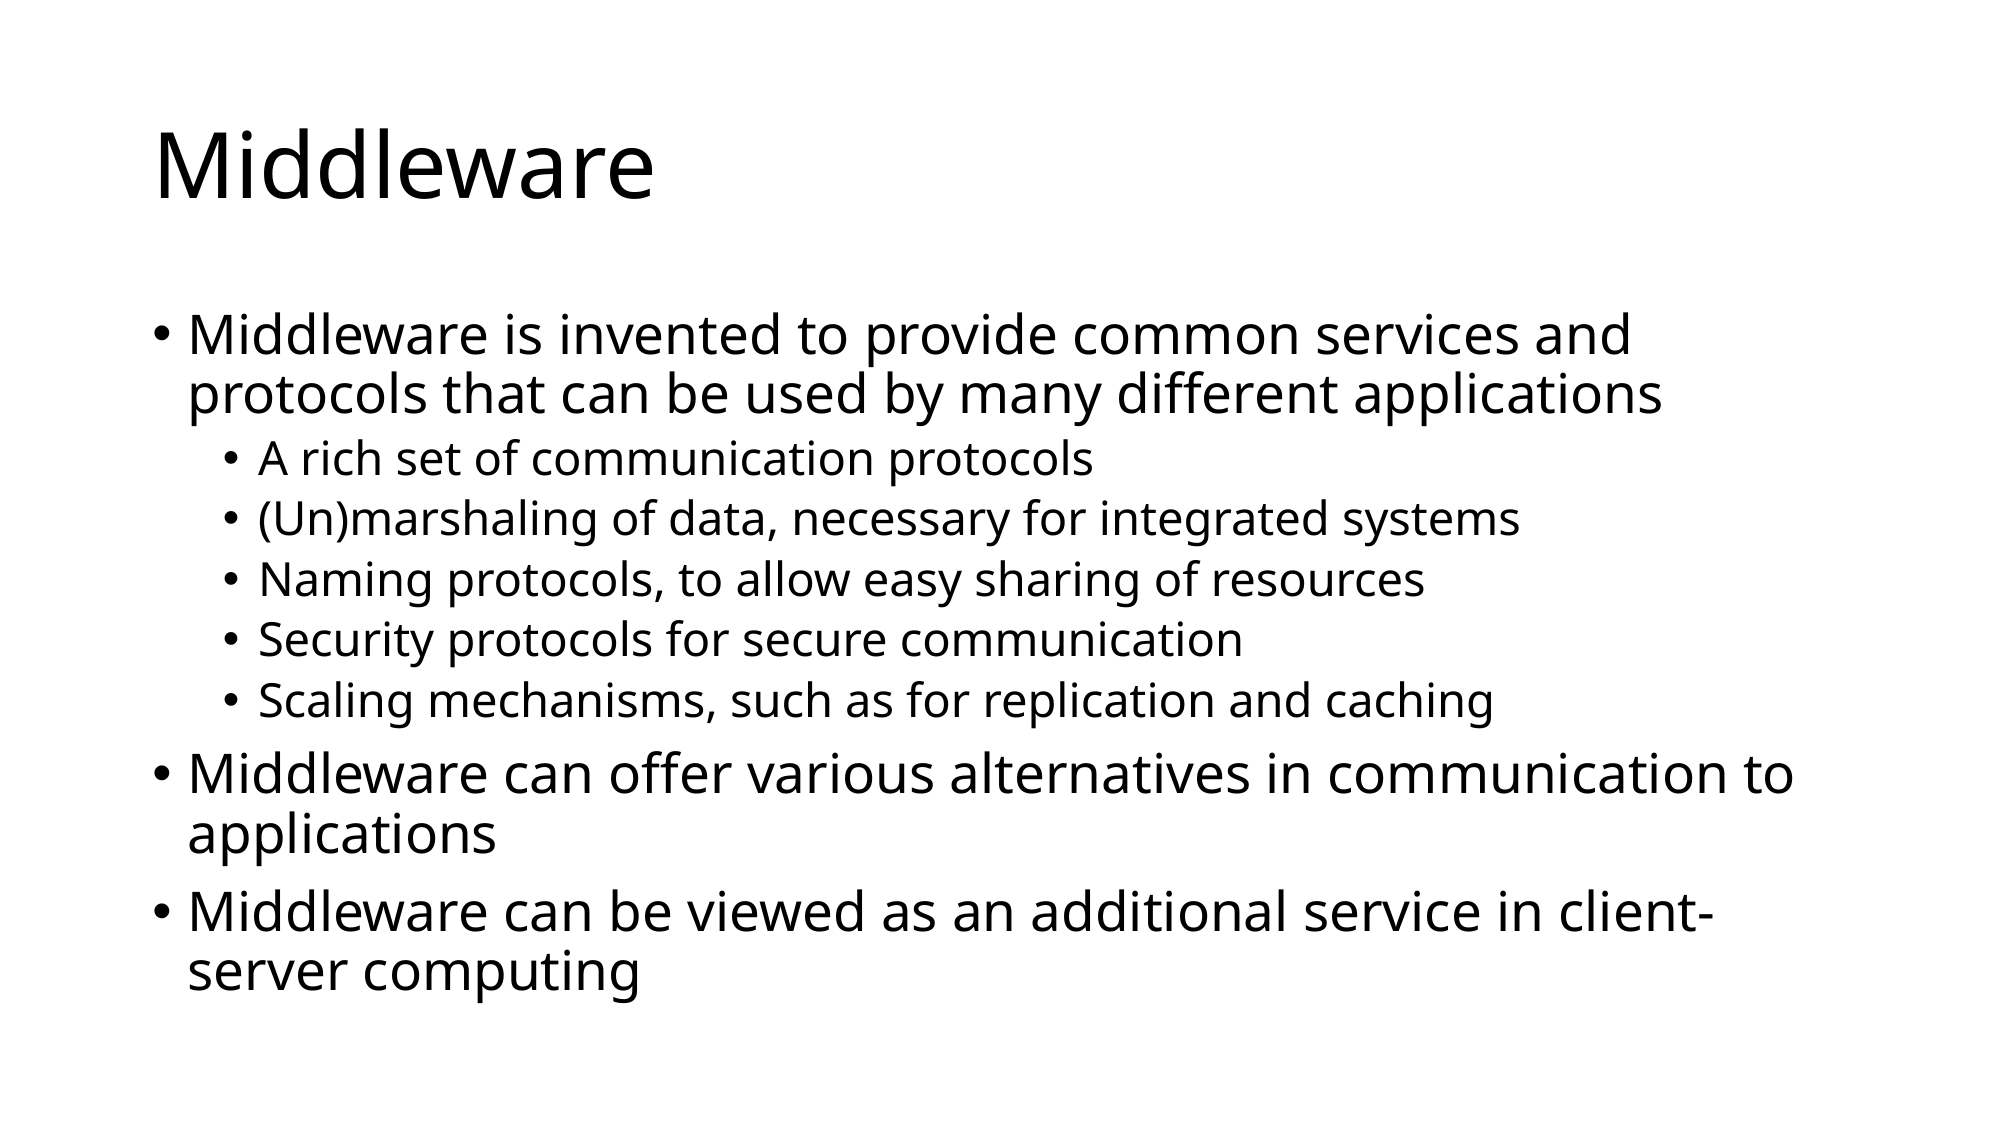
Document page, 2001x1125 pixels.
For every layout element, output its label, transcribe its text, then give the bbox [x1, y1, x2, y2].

list Middleware is invented to provide common services and protocols that can be used by many different applications A rich set of communication protocols (Un)marshaling of data, necessary for integrated systems Naming protocols, to allow easy sharing of resources Security protocols for secure communication Scaling mechanisms, such as for replication and caching Middleware can offer various alternatives in communication to applications Middleware can be viewed as an additional service in client-server computing [137, 299, 1863, 1014]
title Middleware [137, 59, 1863, 278]
